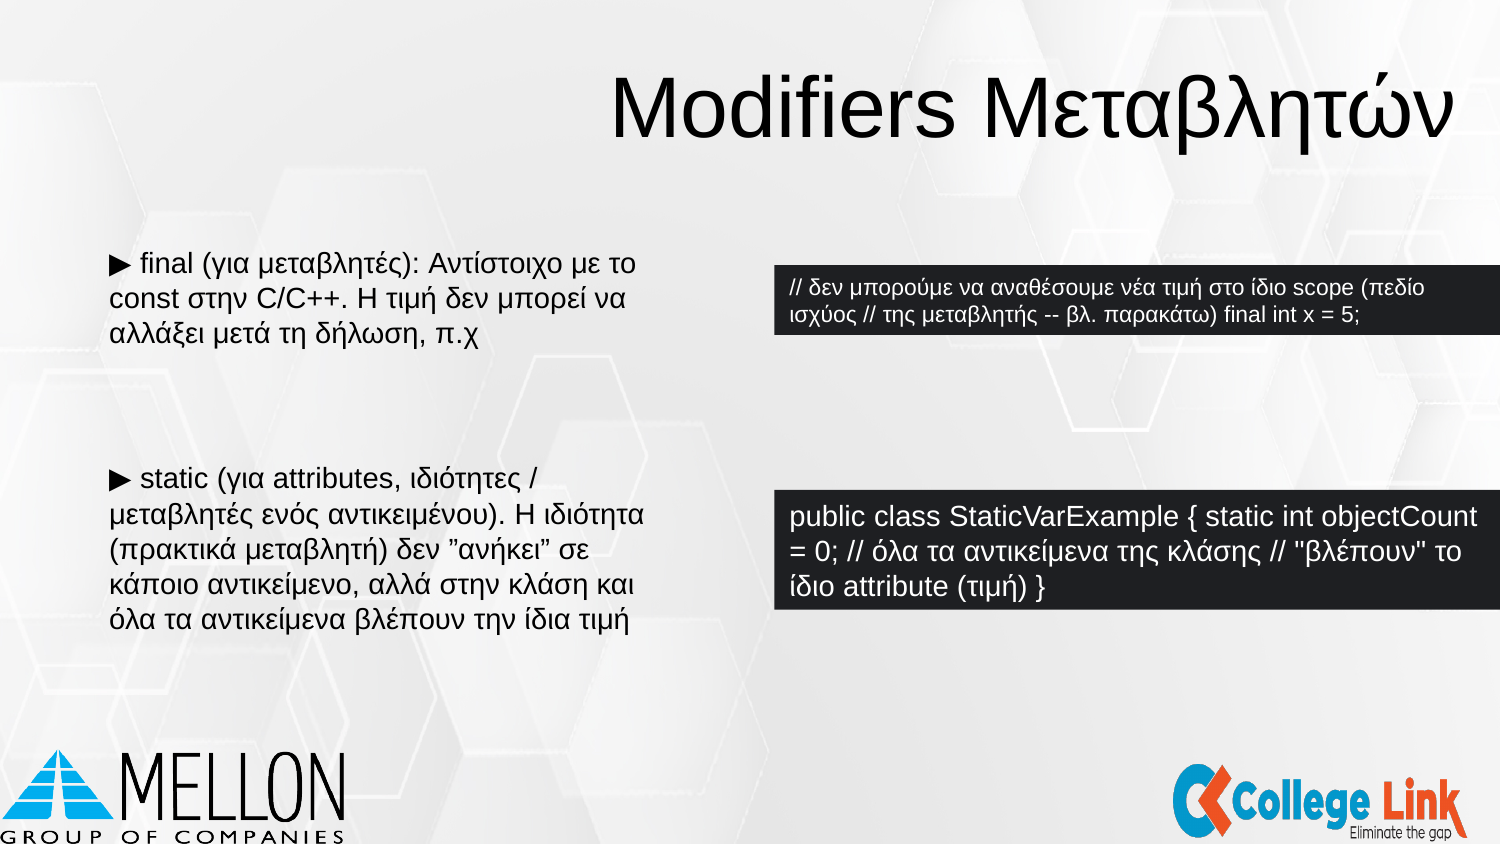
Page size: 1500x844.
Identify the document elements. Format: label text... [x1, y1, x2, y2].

text_box Modifiers Μεταβλητών [347, 31, 1473, 170]
text_box ▶ final (για μεταβλητές): Αντίστοιχο με το const στην C/C++. Η τιμή δεν μπορεί να αλλάξει μετά τη δήλωση, π.χ ▶ static (για attributes, ιδιότητες / μεταβλητές ενός αντικειμένου). Η ιδιότητα (πρακτικά μεταβλητή) δεν ”ανήκει” σε κάποιο αντικείμενο, αλλά στην κλάση και όλα τα αντικείμενα βλέπουν την ίδια τιμή [94, 229, 680, 699]
text_box // δεν μπορούμε να αναθέσουμε νέα τιμή στο ίδιο scope (πεδίο ισχύος // της μεταβλητής -- βλ. παρακάτω) final int x = 5; [774, 265, 1500, 335]
picture [0, 0, 1500, 844]
text_box public class StaticVarExample { static int objectCount = 0; // όλα τα αντικείμενα της κλάσης // "βλέπουν" το ίδιο attribute (τιμή) } [774, 489, 1500, 610]
